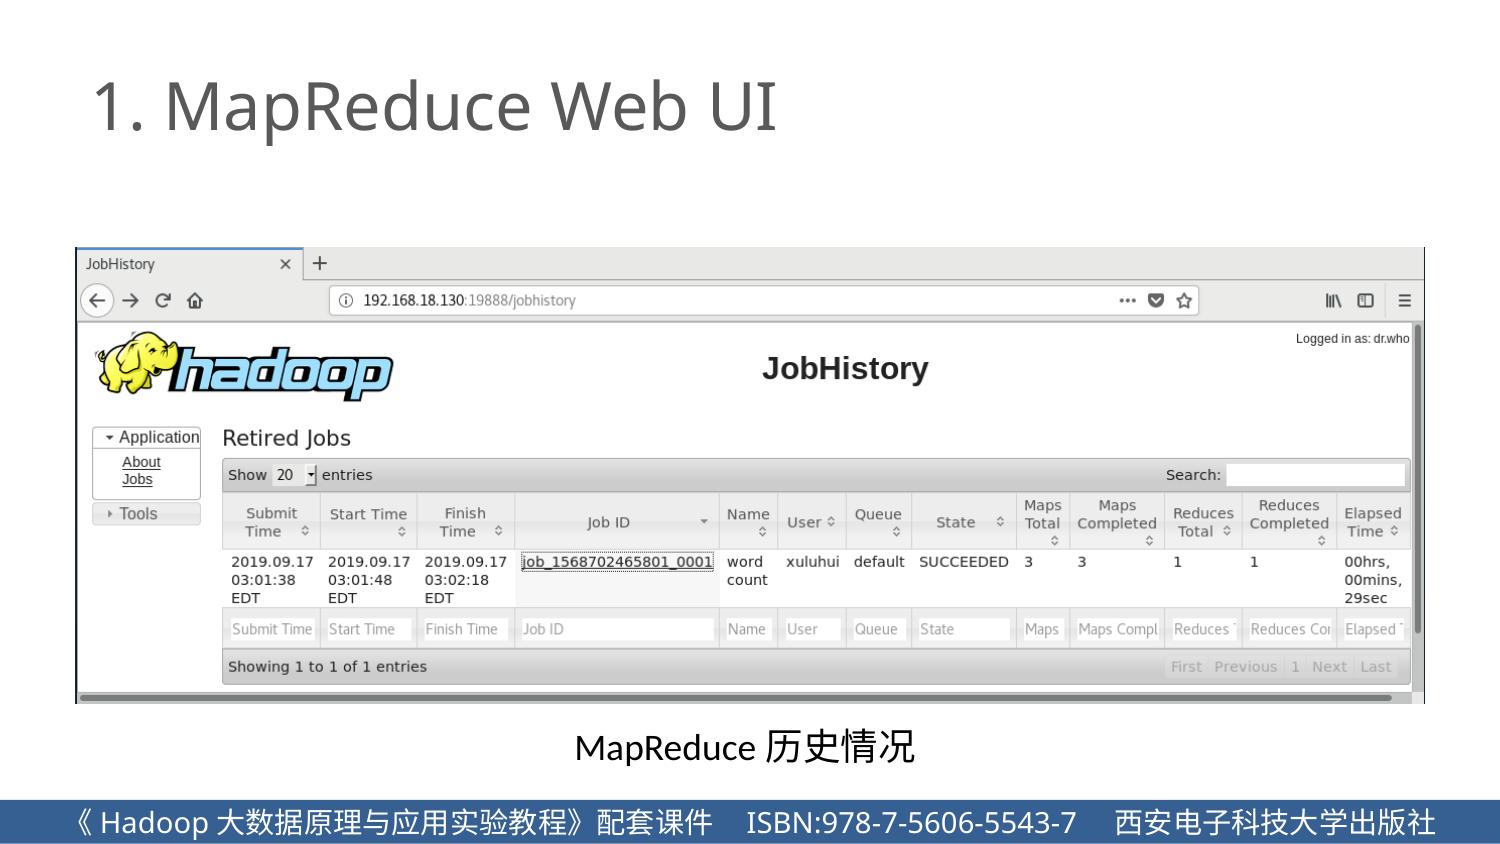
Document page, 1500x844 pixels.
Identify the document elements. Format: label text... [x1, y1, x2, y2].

text_box MapReduce历史情况 [559, 715, 931, 776]
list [74, 246, 1426, 704]
title 1. MapReduce Web UI [75, 33, 1425, 175]
